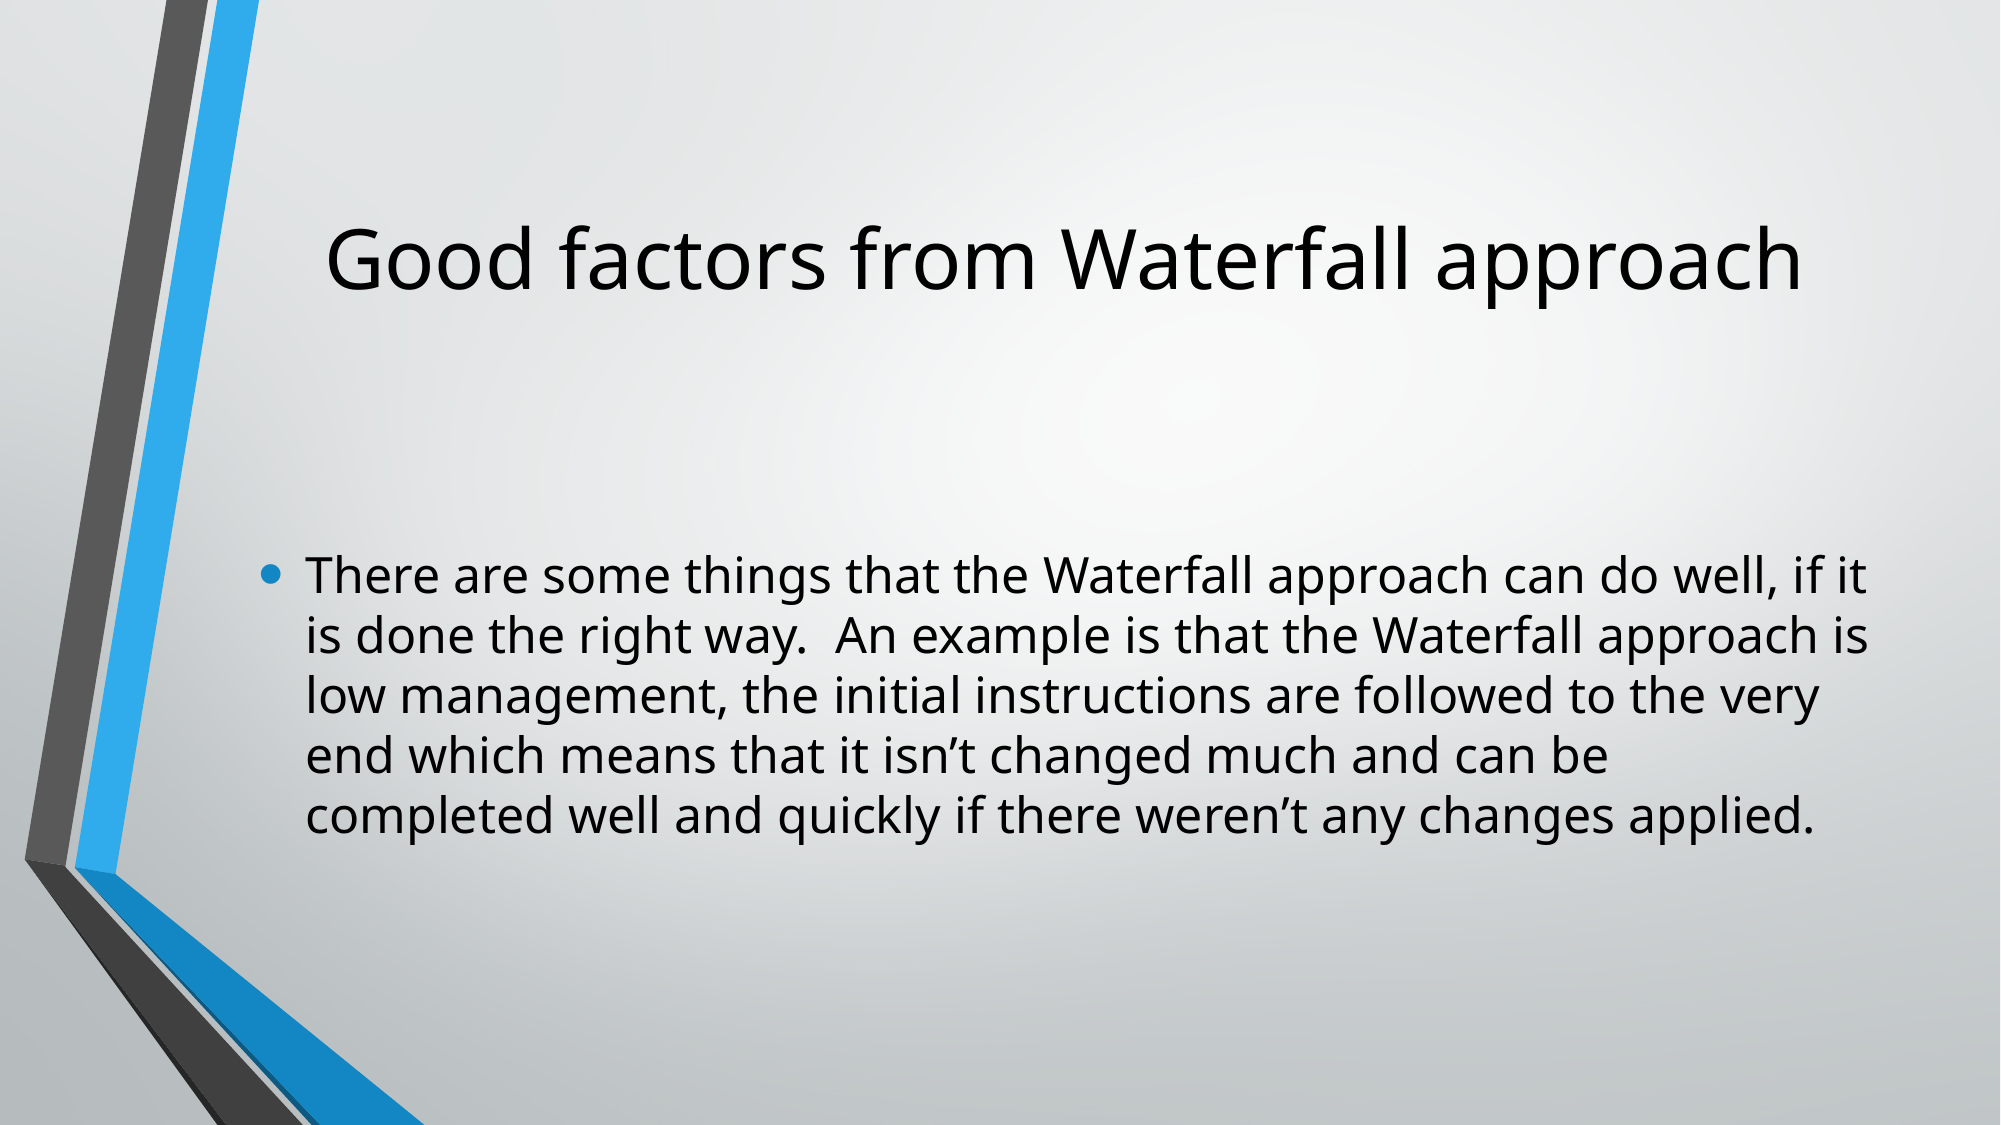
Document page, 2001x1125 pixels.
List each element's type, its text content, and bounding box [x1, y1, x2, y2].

list There are some things that the Waterfall approach can do well, if it is done the right way. An example is that the Waterfall approach is low management, the initial instructions are followed to the very end which means that it isn’t changed much and can be completed well and quickly if there weren’t any changes applied. [243, 437, 1887, 950]
title Good factors from Waterfall approach [243, 112, 1887, 400]
